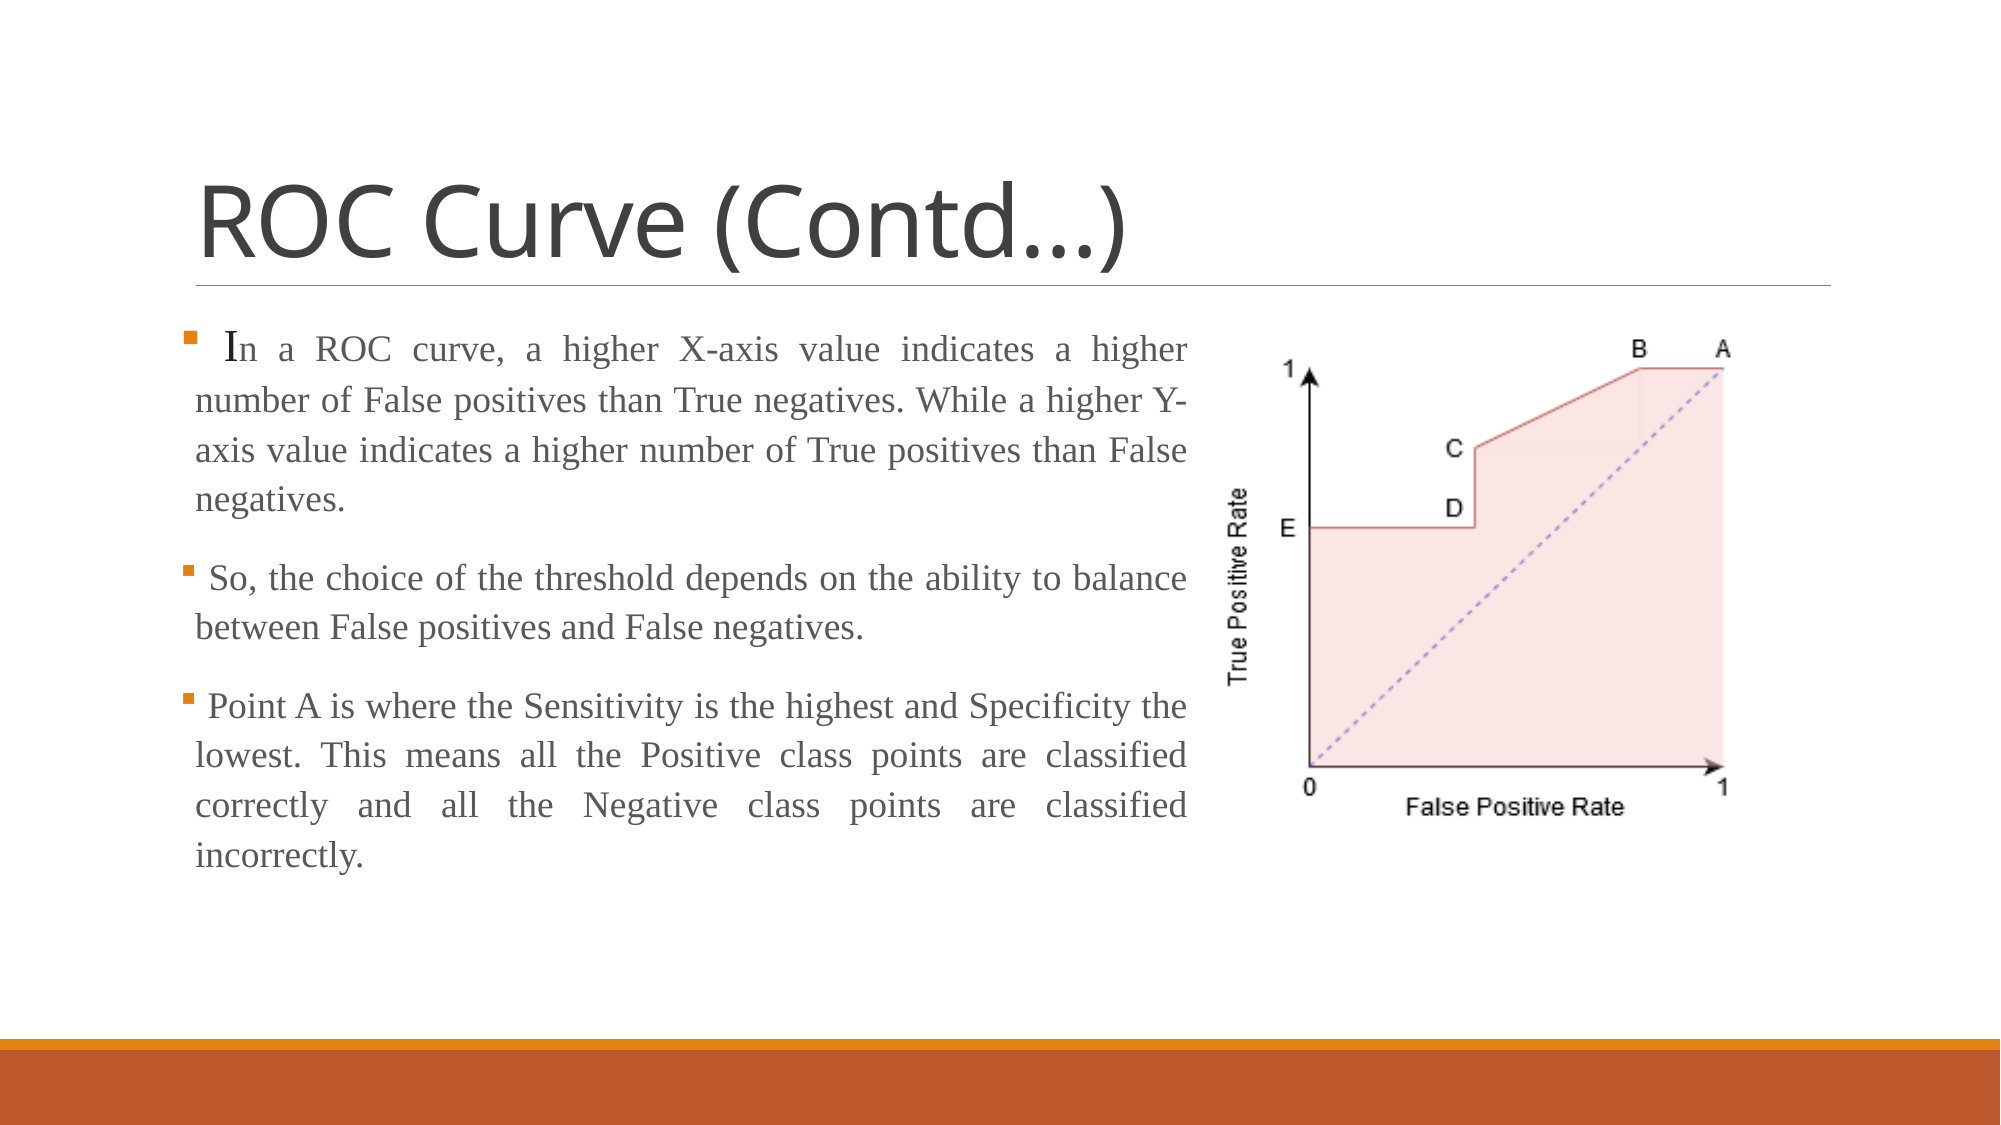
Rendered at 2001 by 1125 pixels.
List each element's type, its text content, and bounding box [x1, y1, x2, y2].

list In a ROC curve, a higher X-axis value indicates a higher number of False positives than True negatives. While a higher Y-axis value indicates a higher number of True positives than False negatives. So, the choice of the threshold depends on the ability to balance between False positives and False negatives. Point A is where the Sensitivity is the highest and Specificity the lowest. This means all the Positive class points are classified correctly and all the Negative class points are classified incorrectly. [180, 302, 1190, 963]
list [1215, 327, 1768, 831]
title ROC Curve (Contd…) [180, 47, 1830, 285]
